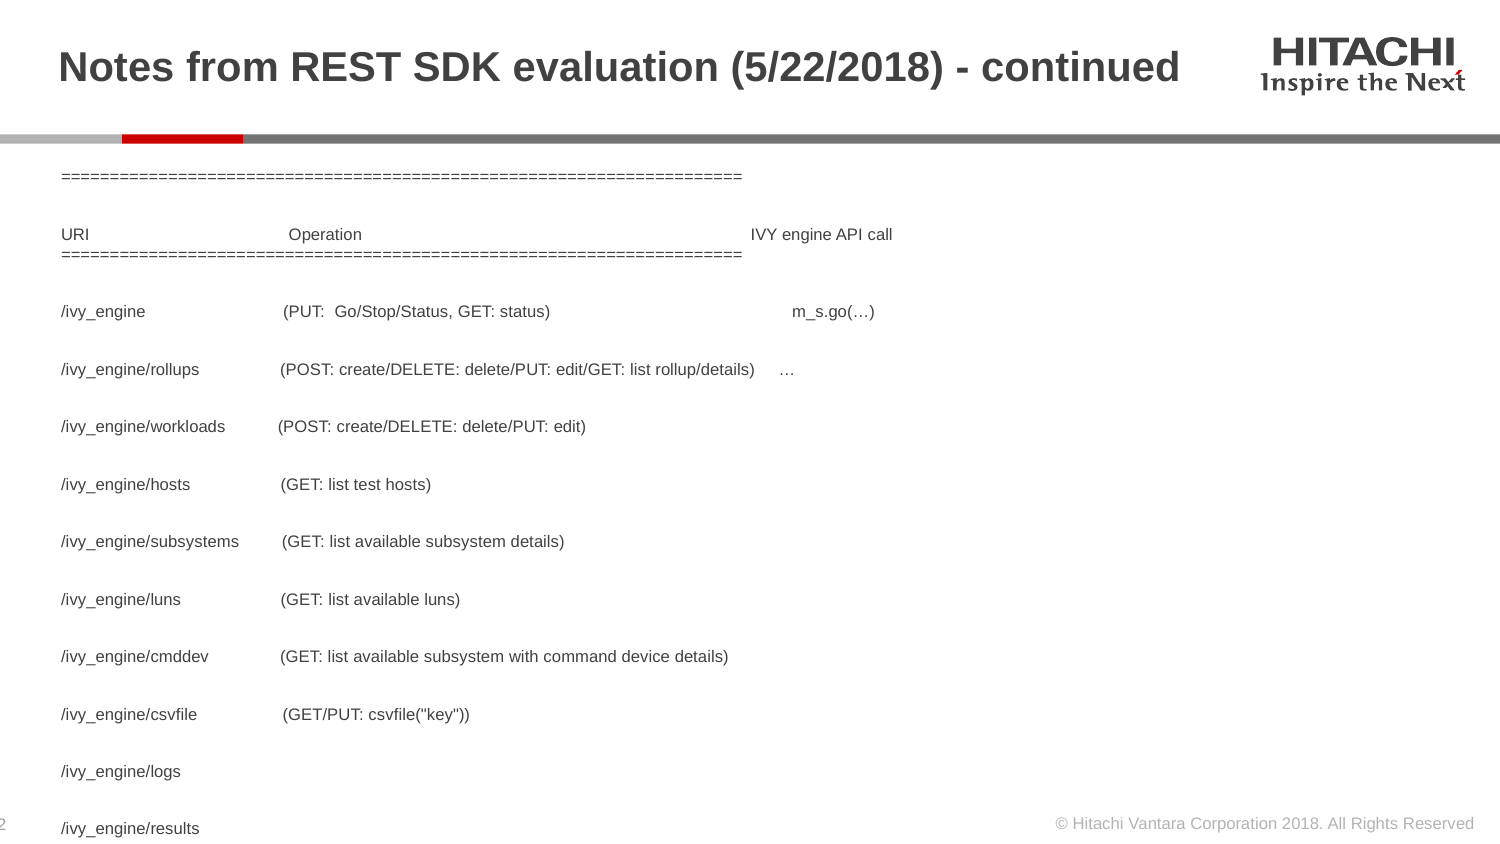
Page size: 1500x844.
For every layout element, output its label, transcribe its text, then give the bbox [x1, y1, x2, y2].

title Notes from REST SDK evaluation (5/22/2018) - continued [43, 8, 1200, 129]
list ====================================================================== URI Operation IVY engine API call ====================================================================== /ivy_engine (PUT: Go/Stop/Status, GET: status) m_s.go(…) /ivy_engine/rollups (POST: create/DELETE: delete/PUT: edit/GET: list rollup/details) … /ivy_engine/workloads (POST: create/DELETE: delete/PUT: edit) /ivy_engine/hosts (GET: list test hosts) /ivy_engine/subsystems (GET: list available subsystem details) /ivy_engine/luns (GET: list available luns) /ivy_engine/cmddev (GET: list available subsystem with command device details) /ivy_engine/csvfile (GET/PUT: csvfile("key")) /ivy_engine/logs /ivy_engine/results [45, 158, 1454, 844]
